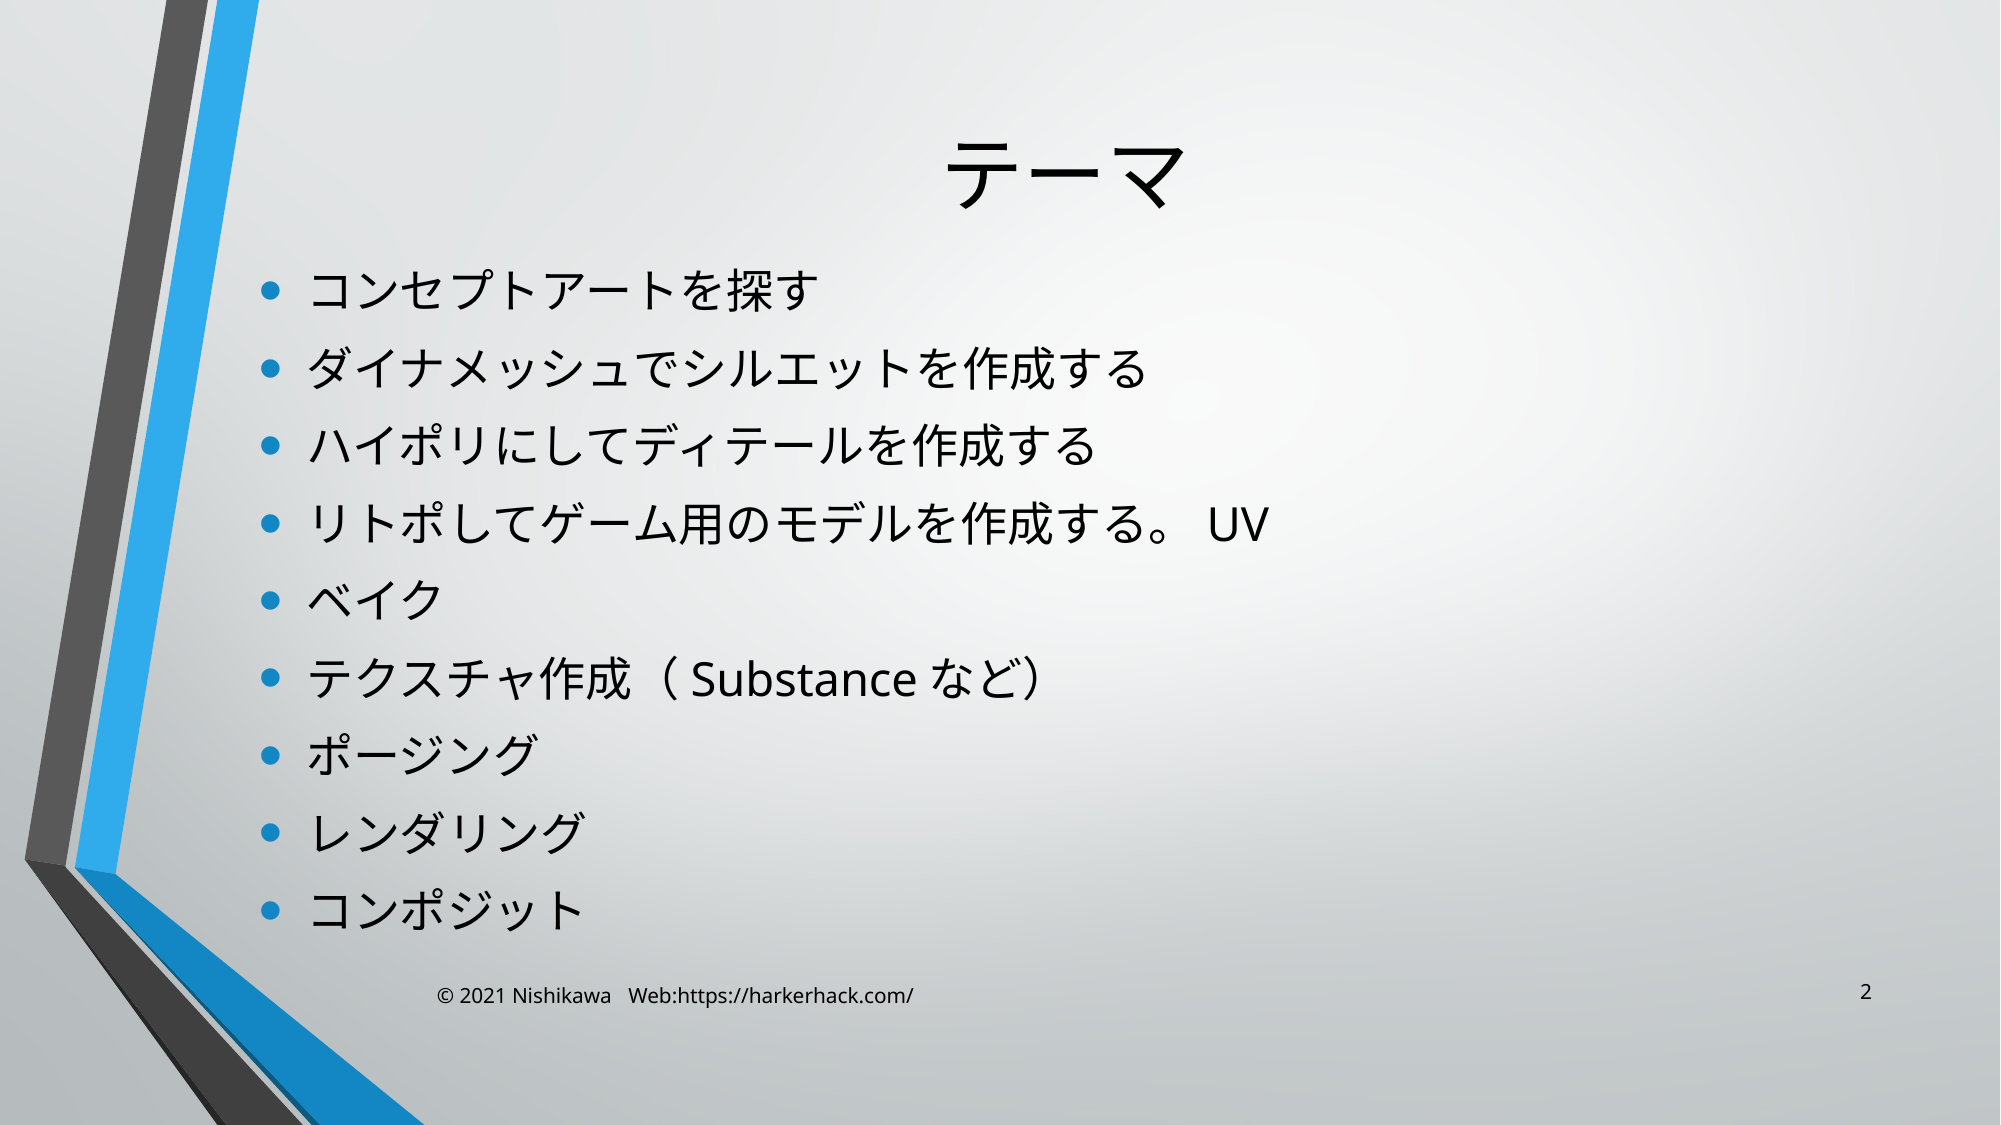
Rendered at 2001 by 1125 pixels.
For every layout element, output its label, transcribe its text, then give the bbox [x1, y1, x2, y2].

slide_number 2 [1796, 962, 1887, 1023]
footer © 2021 Nishikawa Web:https://harkerhack.com/ [421, 965, 1584, 1025]
title テーマ [243, 112, 1887, 232]
list コンセプトアートを探す ダイナメッシュでシルエットを作成する ハイポリにしてディテールを作成する リトポしてゲーム用のモデルを作成する。UV ベイク テクスチャ作成（Substanceなど） ポージング レンダリング コンポジット [243, 254, 1887, 950]
